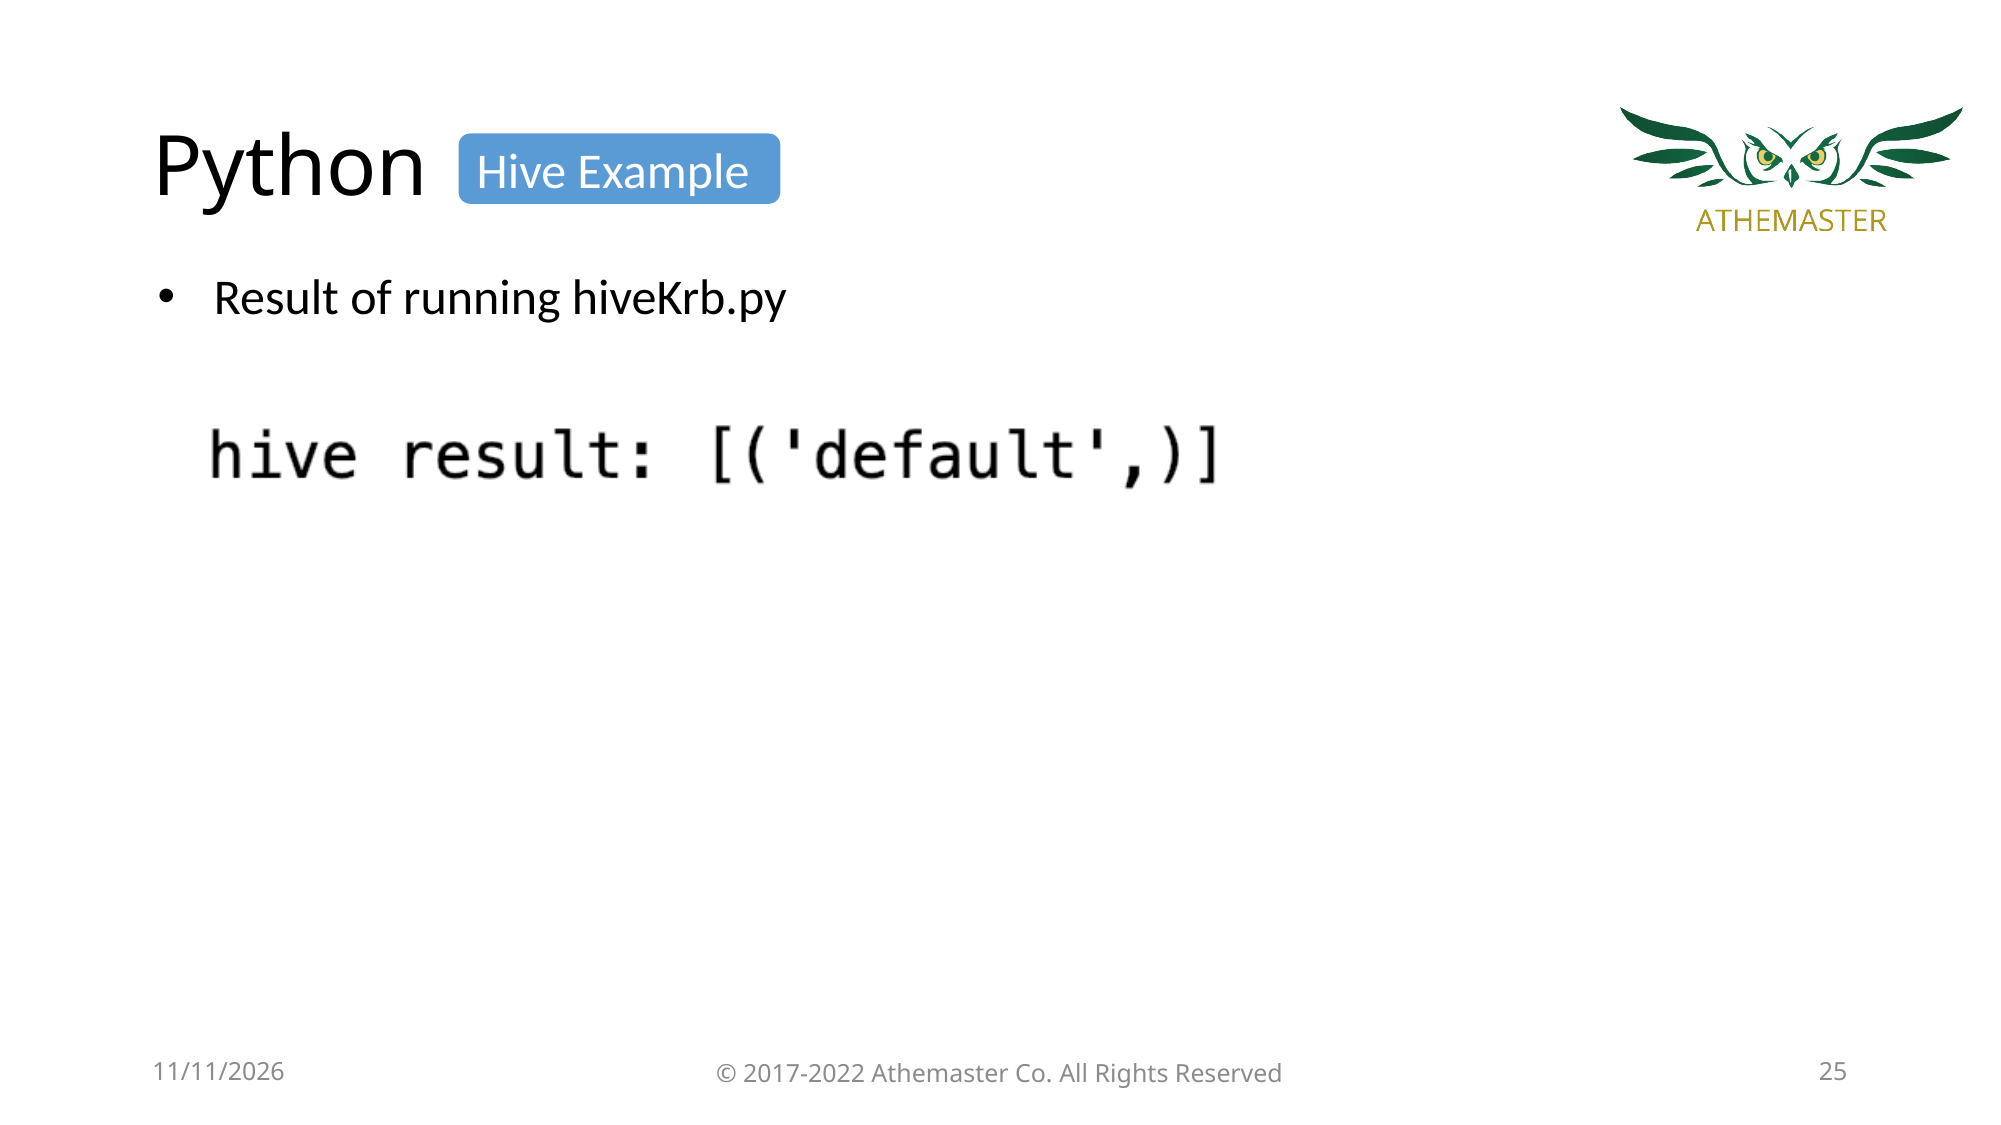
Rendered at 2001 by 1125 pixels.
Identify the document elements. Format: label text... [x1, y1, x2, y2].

text_box Hive Example [457, 132, 782, 205]
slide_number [137, 1042, 588, 1103]
text_box Result of running hiveKrb.py [142, 278, 1000, 333]
picture [1863, 107, 1963, 231]
title Python [137, 59, 1863, 278]
slide_number 25 [1412, 1042, 1863, 1103]
picture [160, 405, 1280, 510]
footer © 2017-2022 Athemaster Co. All Rights Reserved [662, 1042, 1338, 1103]
